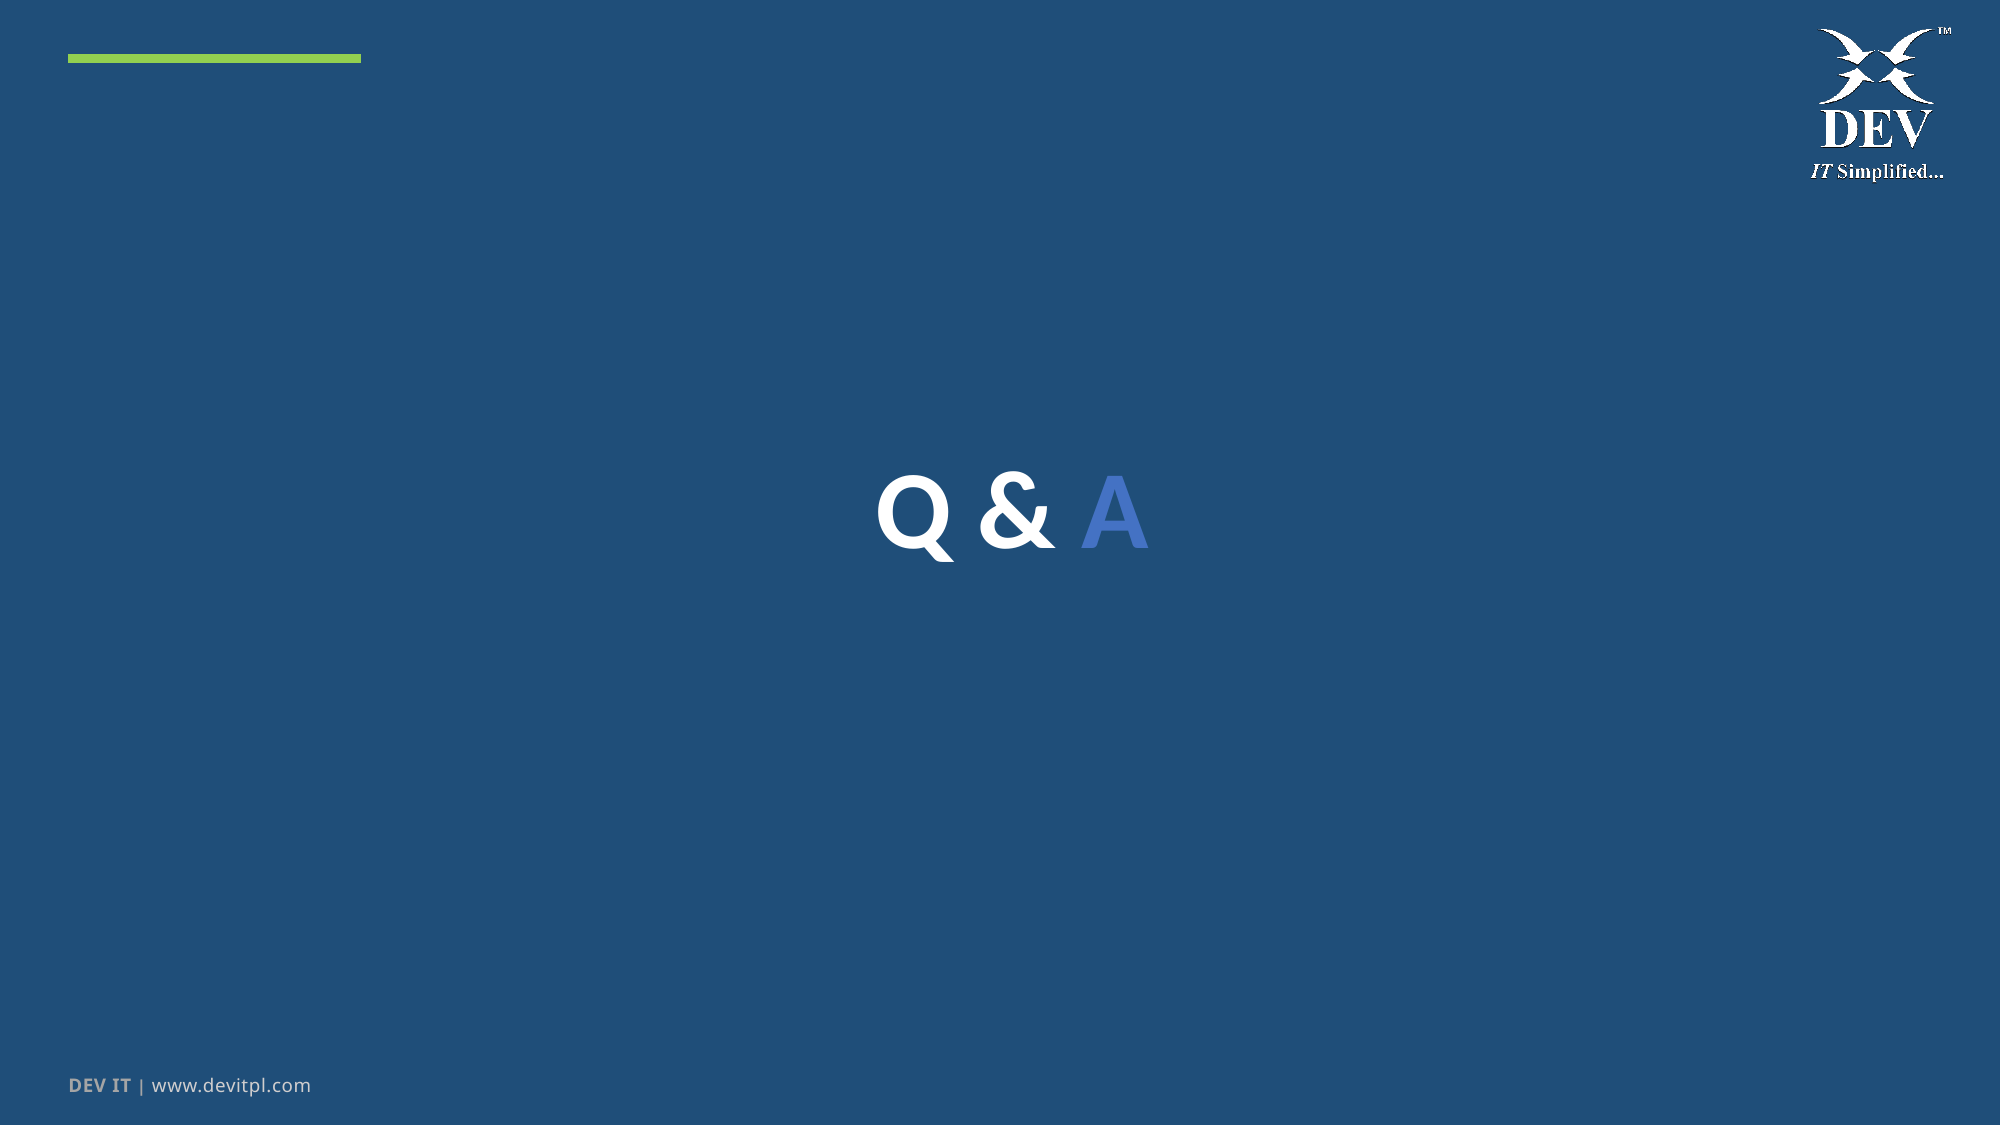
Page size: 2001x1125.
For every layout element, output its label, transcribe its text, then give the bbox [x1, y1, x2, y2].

picture [1801, 19, 1952, 188]
list Q & A [161, 445, 1863, 582]
